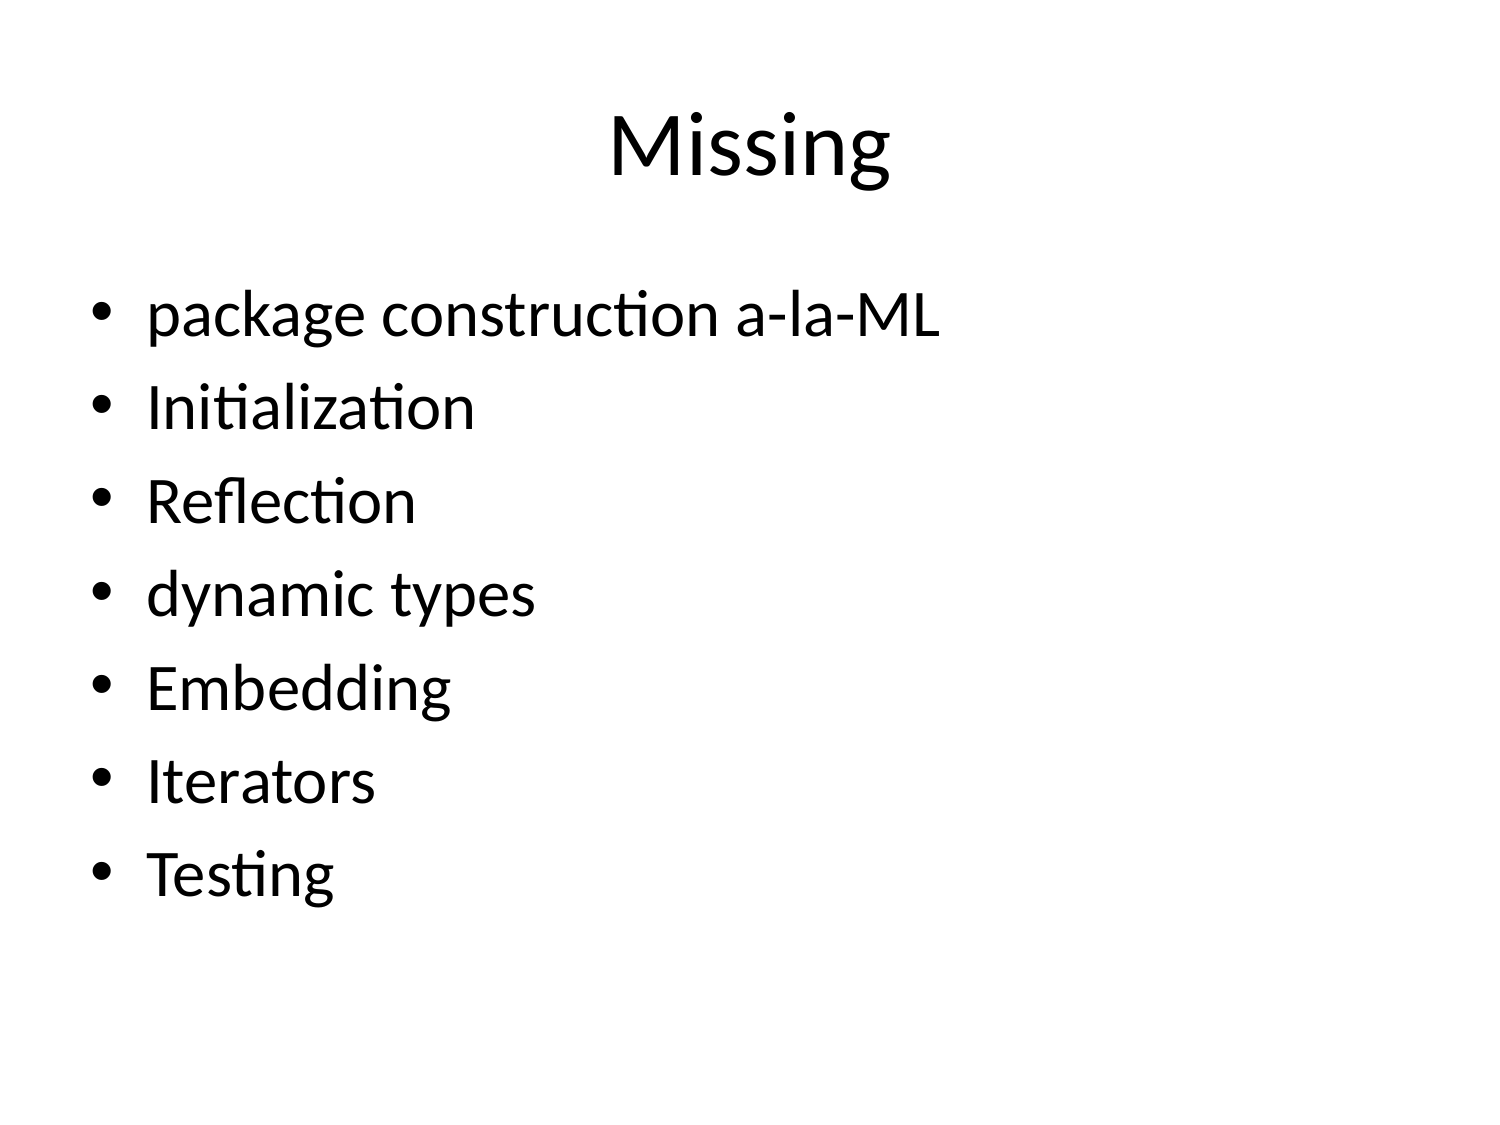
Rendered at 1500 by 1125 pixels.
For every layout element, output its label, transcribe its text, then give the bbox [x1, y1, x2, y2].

list package construction a-la-ML Initialization Reflection dynamic types Embedding Iterators Testing [75, 262, 1425, 1005]
title Missing [75, 45, 1425, 233]
